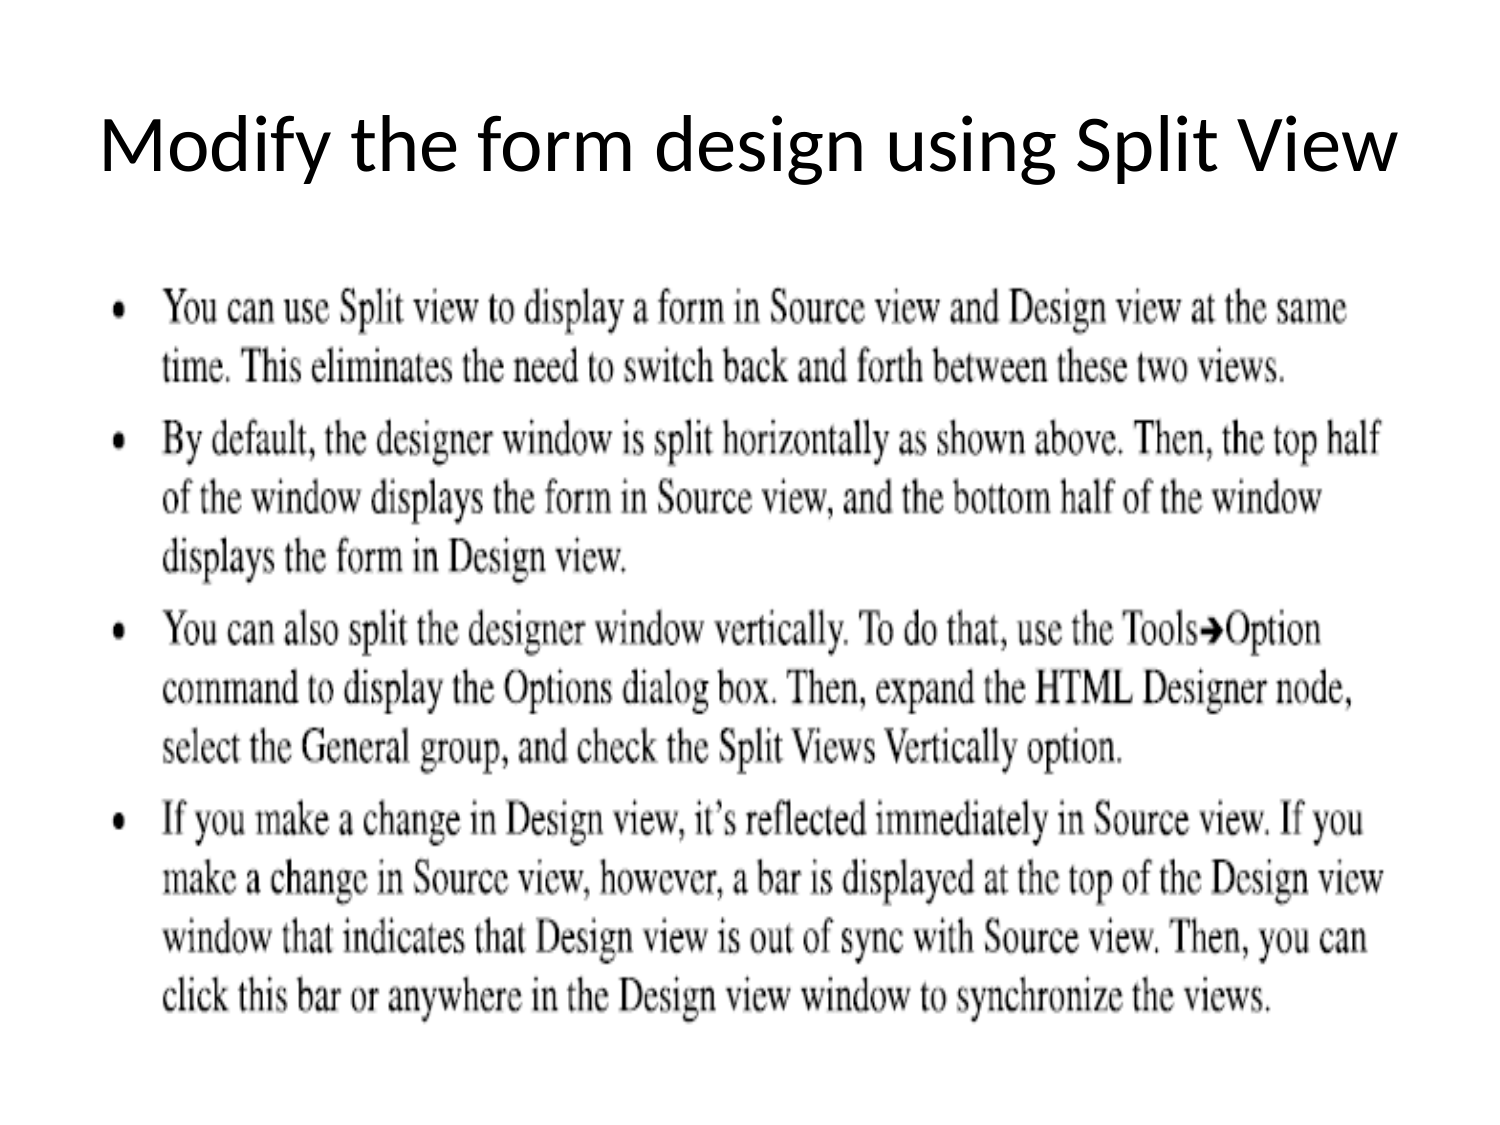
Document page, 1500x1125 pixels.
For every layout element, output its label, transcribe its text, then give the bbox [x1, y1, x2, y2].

title Modify the form design using Split View [75, 45, 1425, 233]
picture [85, 274, 1417, 1048]
